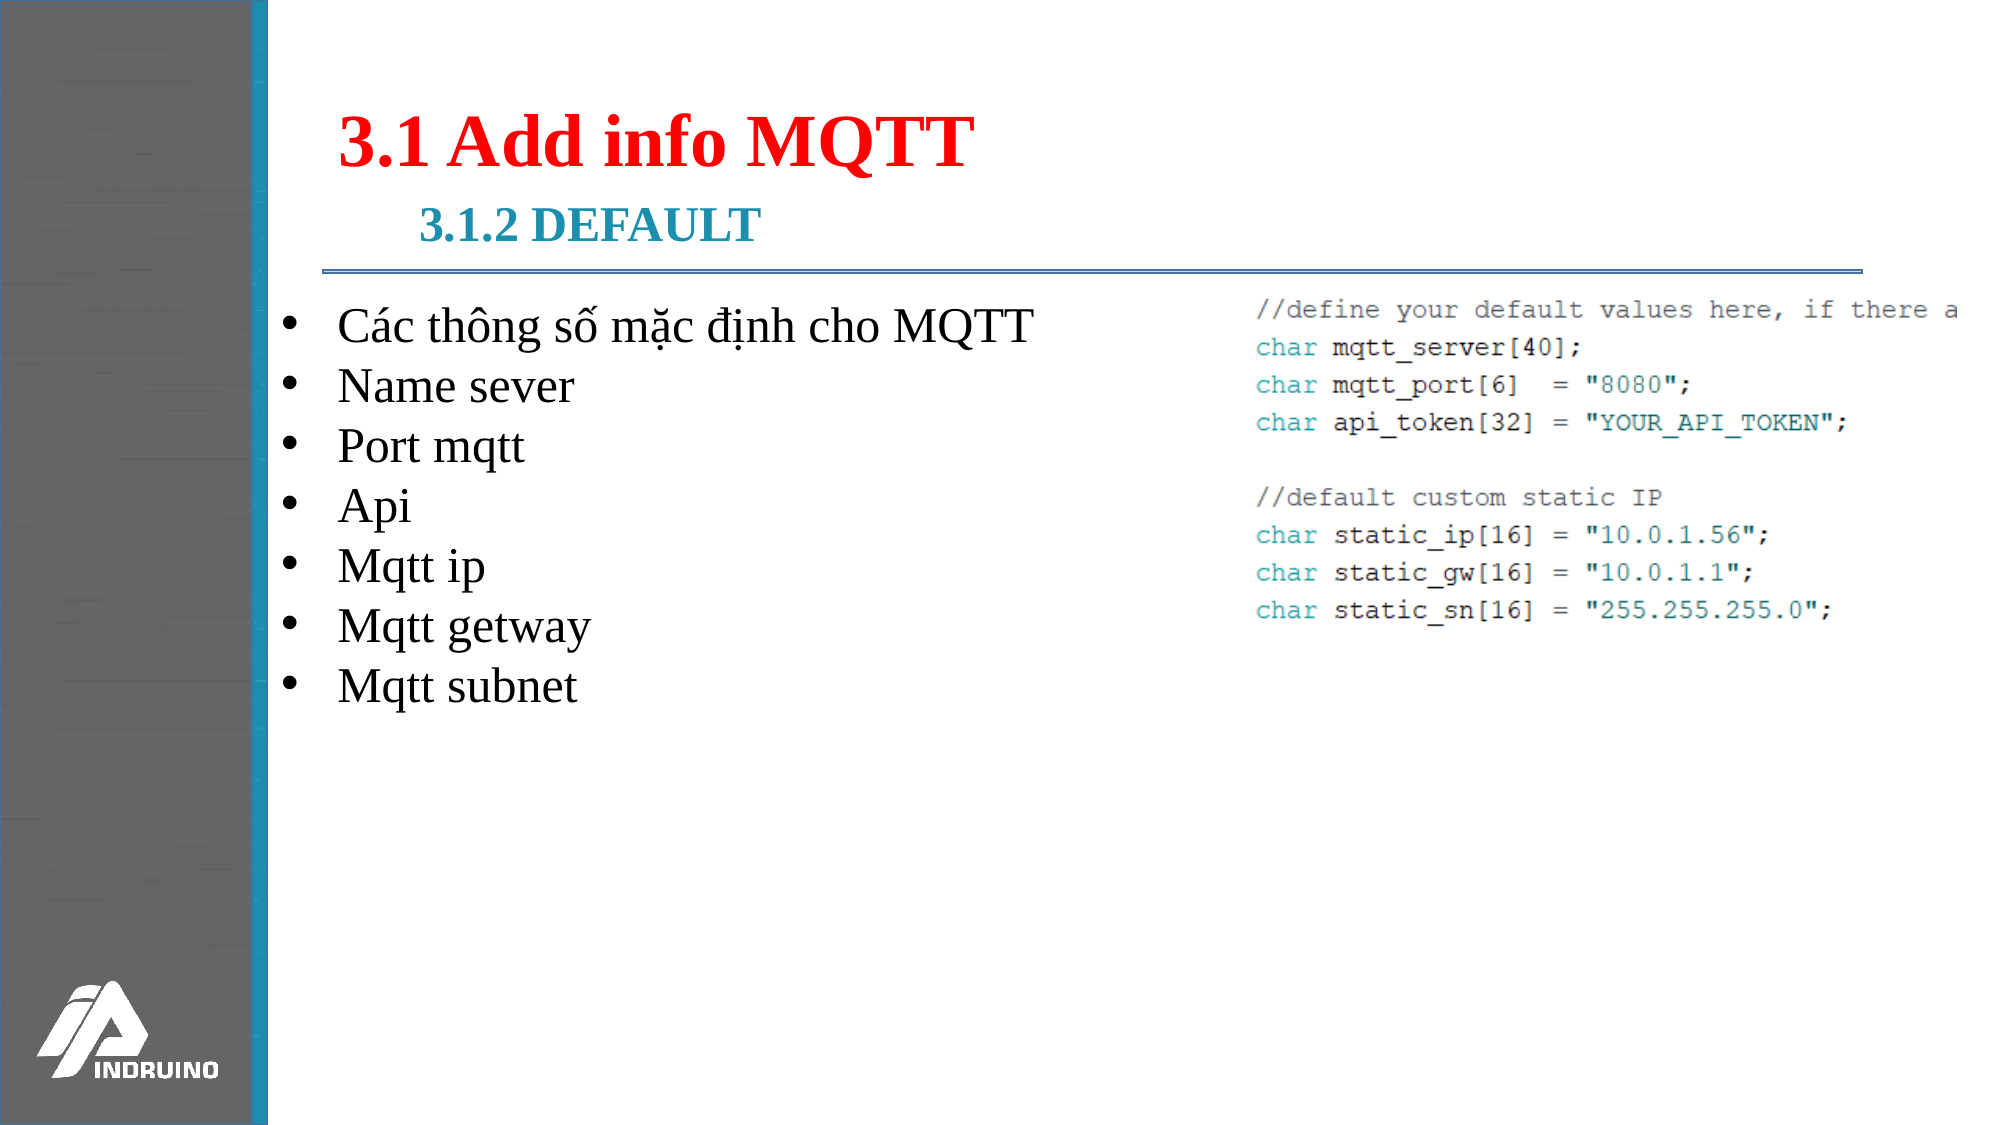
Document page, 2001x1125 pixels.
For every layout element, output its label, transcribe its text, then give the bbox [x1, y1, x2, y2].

picture [1243, 285, 1957, 645]
title 3.1 Add info MQTT [323, 40, 998, 244]
picture [253, 1, 266, 1124]
picture [1, 1, 250, 1124]
text_box Các thông số mặc định cho MQTT Name sever Port mqtt Api Mqtt ip Mqtt getway Mqtt subnet [266, 285, 1212, 720]
text_box 3.1.2 DEFAULT [404, 191, 777, 260]
